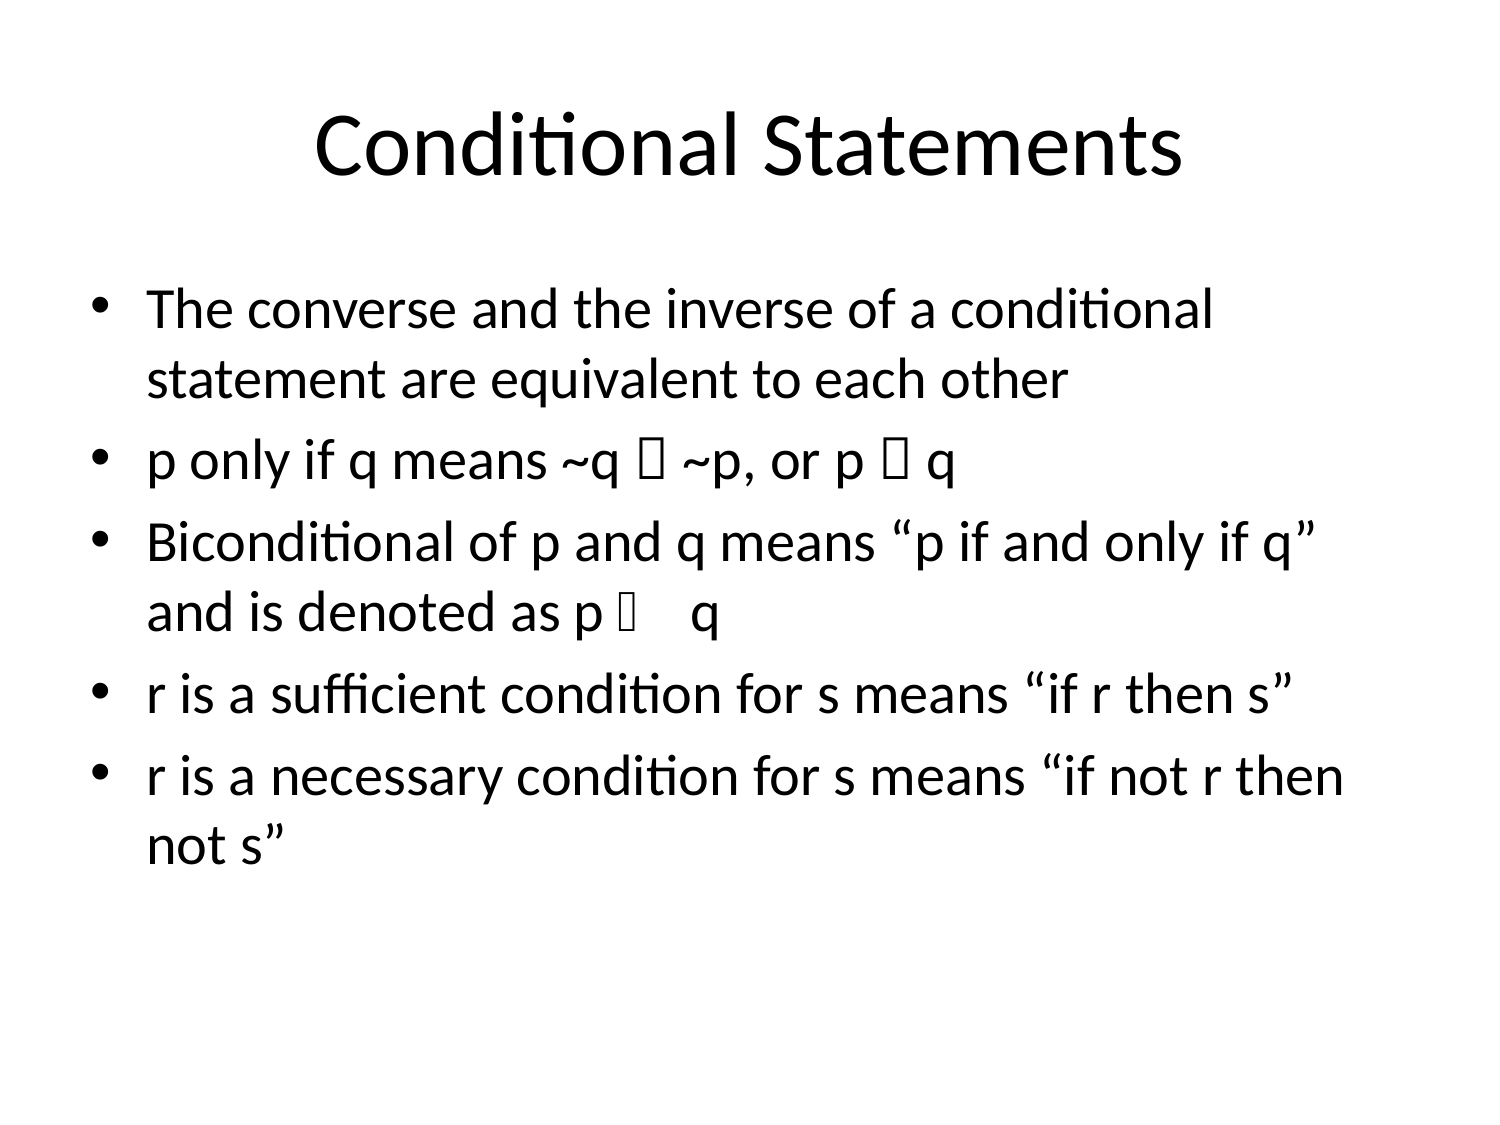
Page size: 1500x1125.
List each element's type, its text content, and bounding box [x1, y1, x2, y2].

title Conditional Statements [75, 45, 1425, 233]
list The converse and the inverse of a conditional statement are equivalent to each other p only if q means ~q  ~p, or p  q Biconditional of p and q means “p if and only if q” and is denoted as p  q r is a sufficient condition for s means “if r then s” r is a necessary condition for s means “if not r then not s” [75, 262, 1425, 1005]
